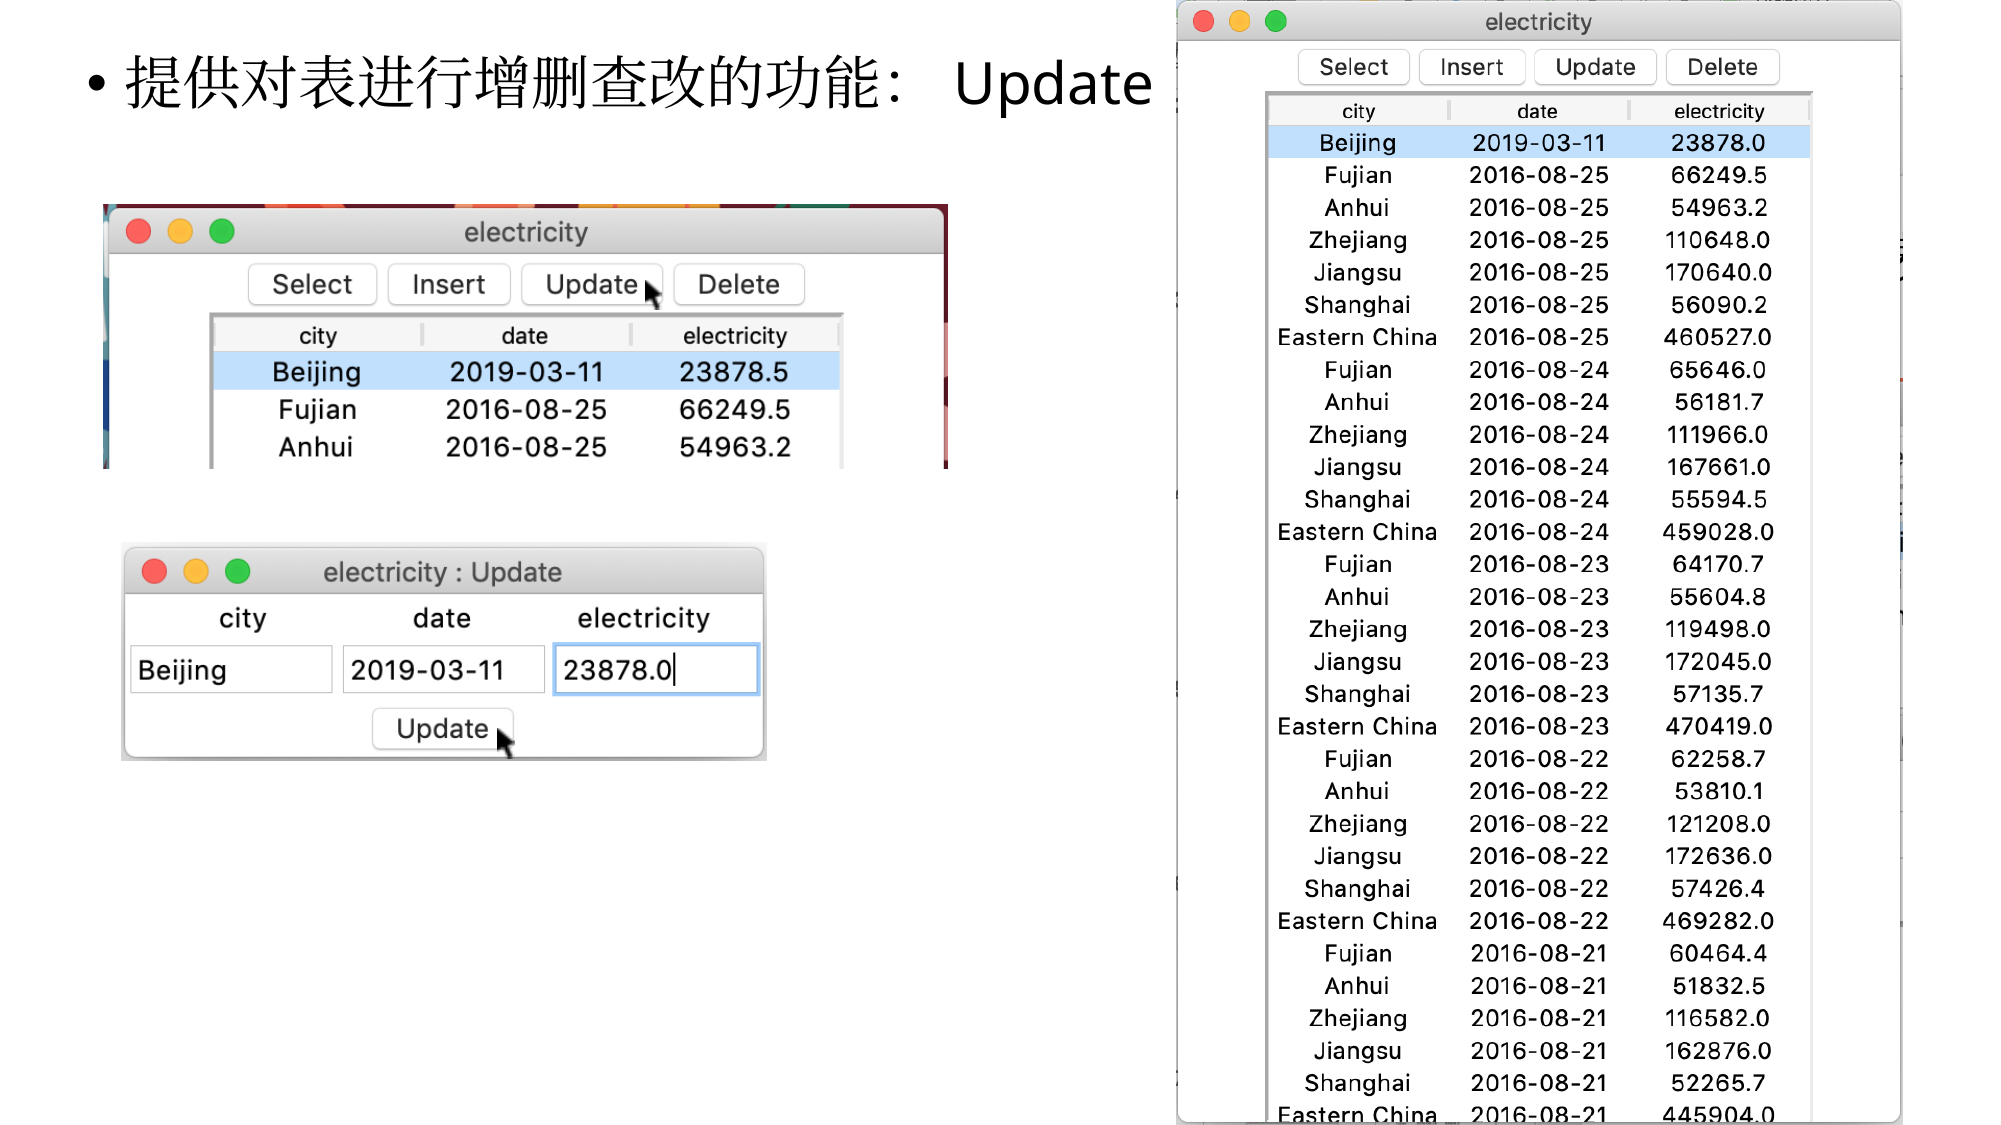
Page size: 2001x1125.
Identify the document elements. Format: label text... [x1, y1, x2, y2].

picture [120, 541, 767, 761]
picture [1176, 0, 1903, 1125]
list 提供对表进行增删查改的功能：Update [71, 47, 1176, 761]
picture [103, 204, 948, 469]
